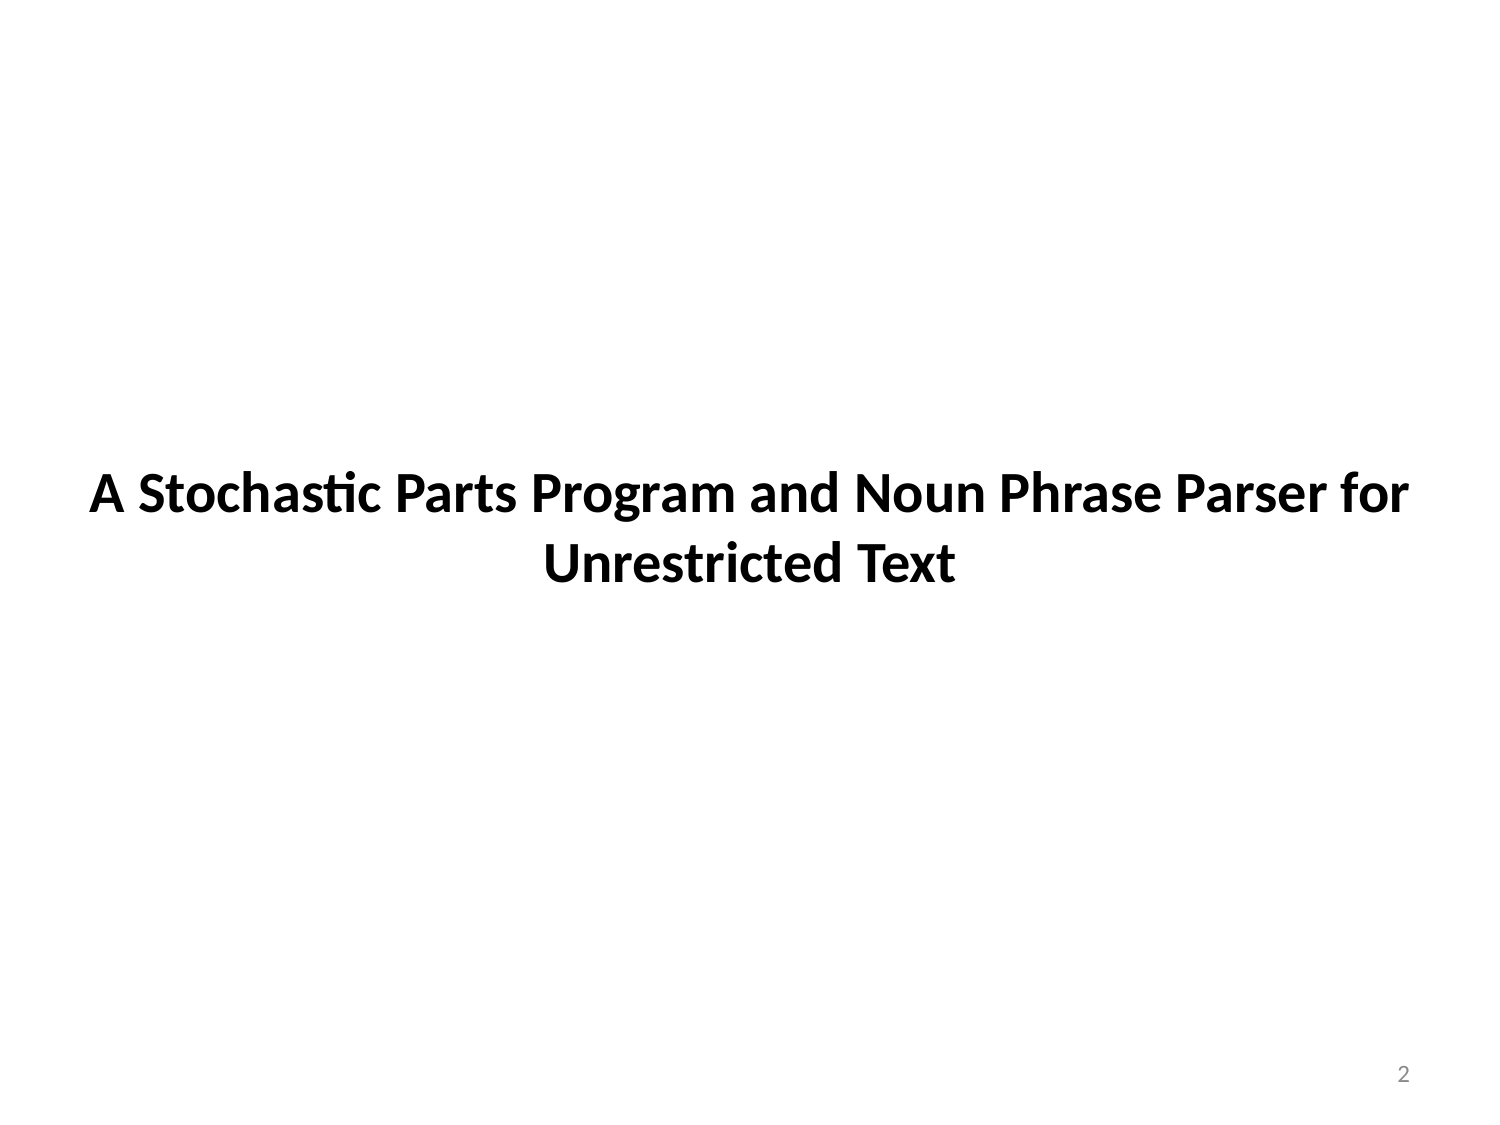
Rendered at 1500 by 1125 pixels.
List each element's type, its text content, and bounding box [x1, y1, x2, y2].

text_box A Stochastic Parts Program and Noun Phrase Parser for Unrestricted Text [50, 447, 1450, 602]
slide_number 2 [1074, 1042, 1425, 1103]
